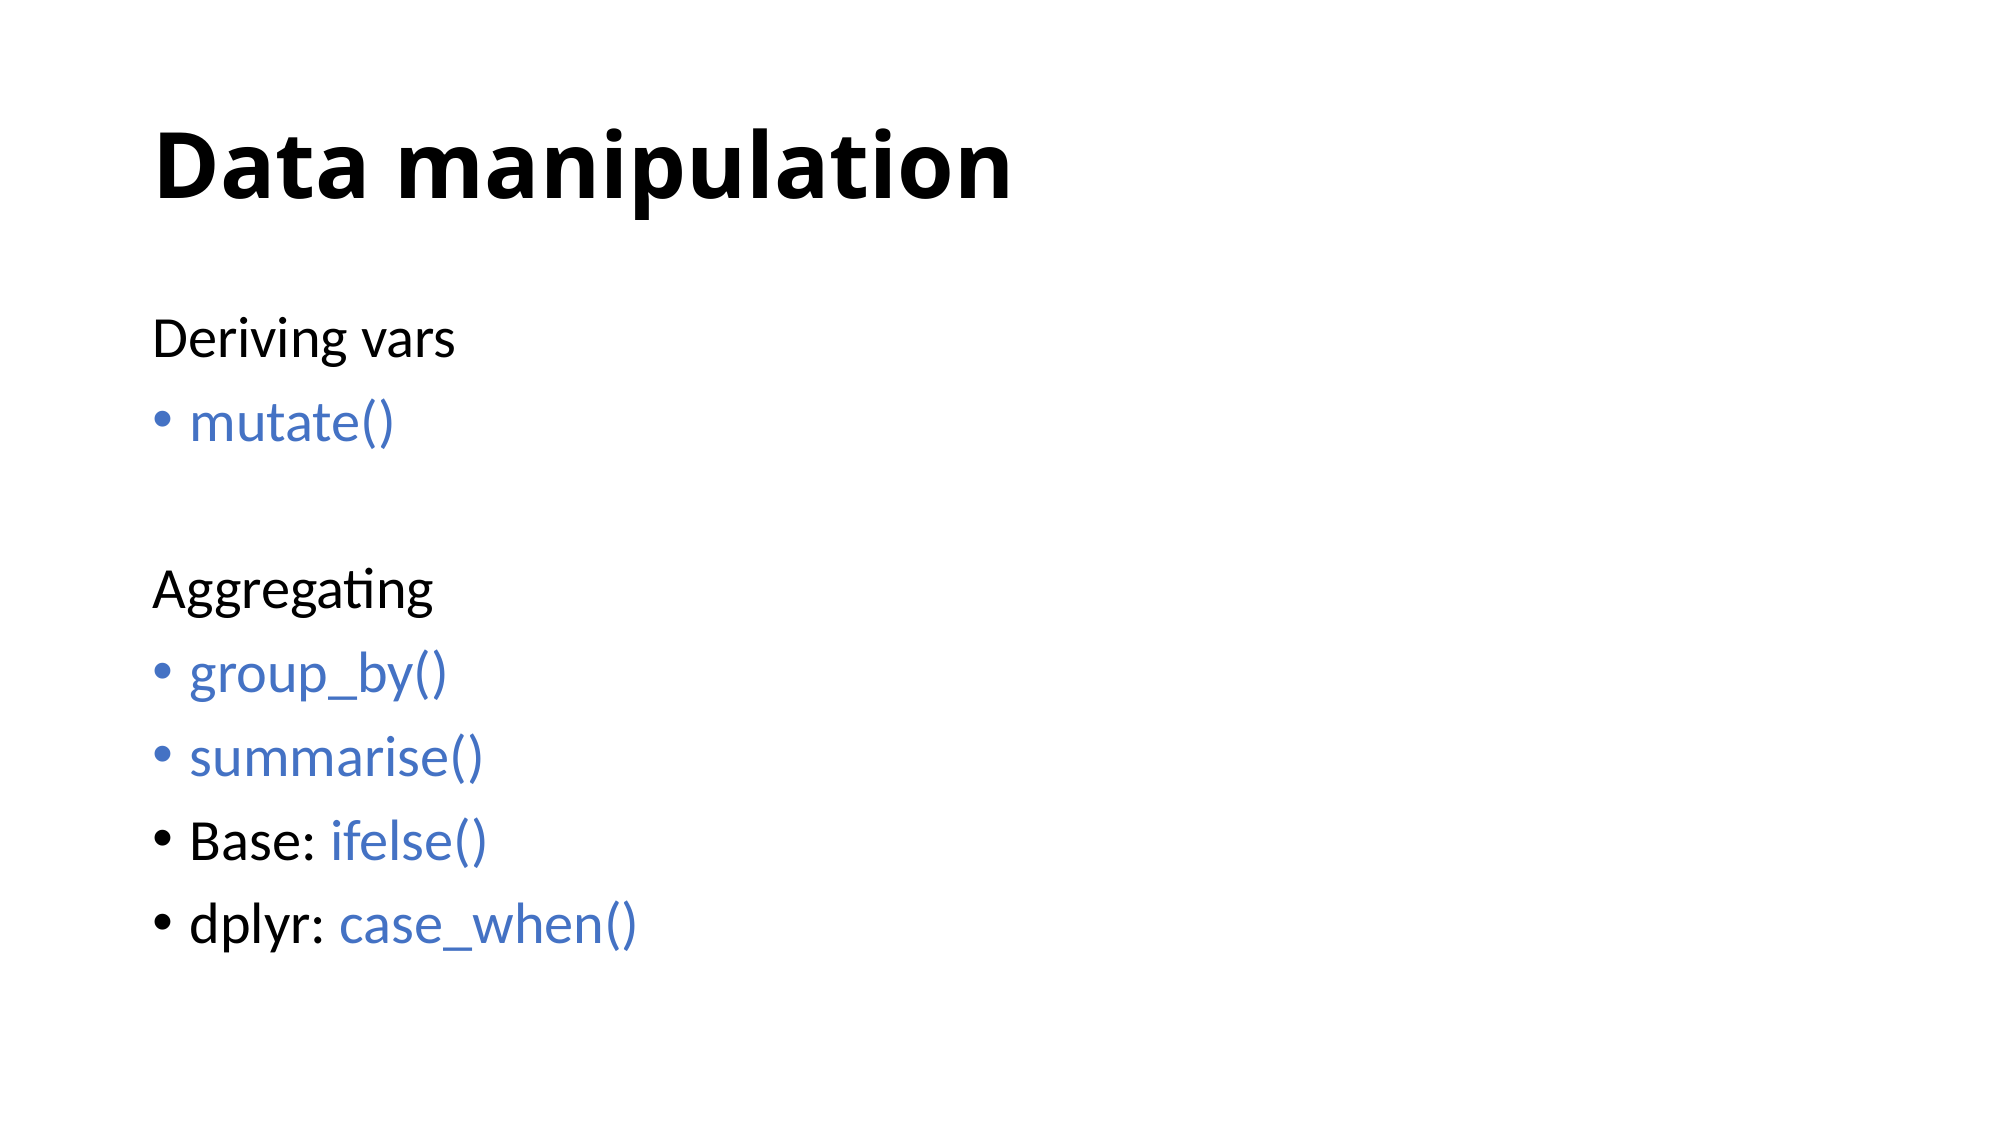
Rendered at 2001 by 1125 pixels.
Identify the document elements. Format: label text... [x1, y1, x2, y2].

title Data manipulation [137, 59, 1863, 278]
list Deriving vars mutate() Aggregating group_by() summarise() Base: ifelse() dplyr: case_when() [137, 299, 1863, 1014]
